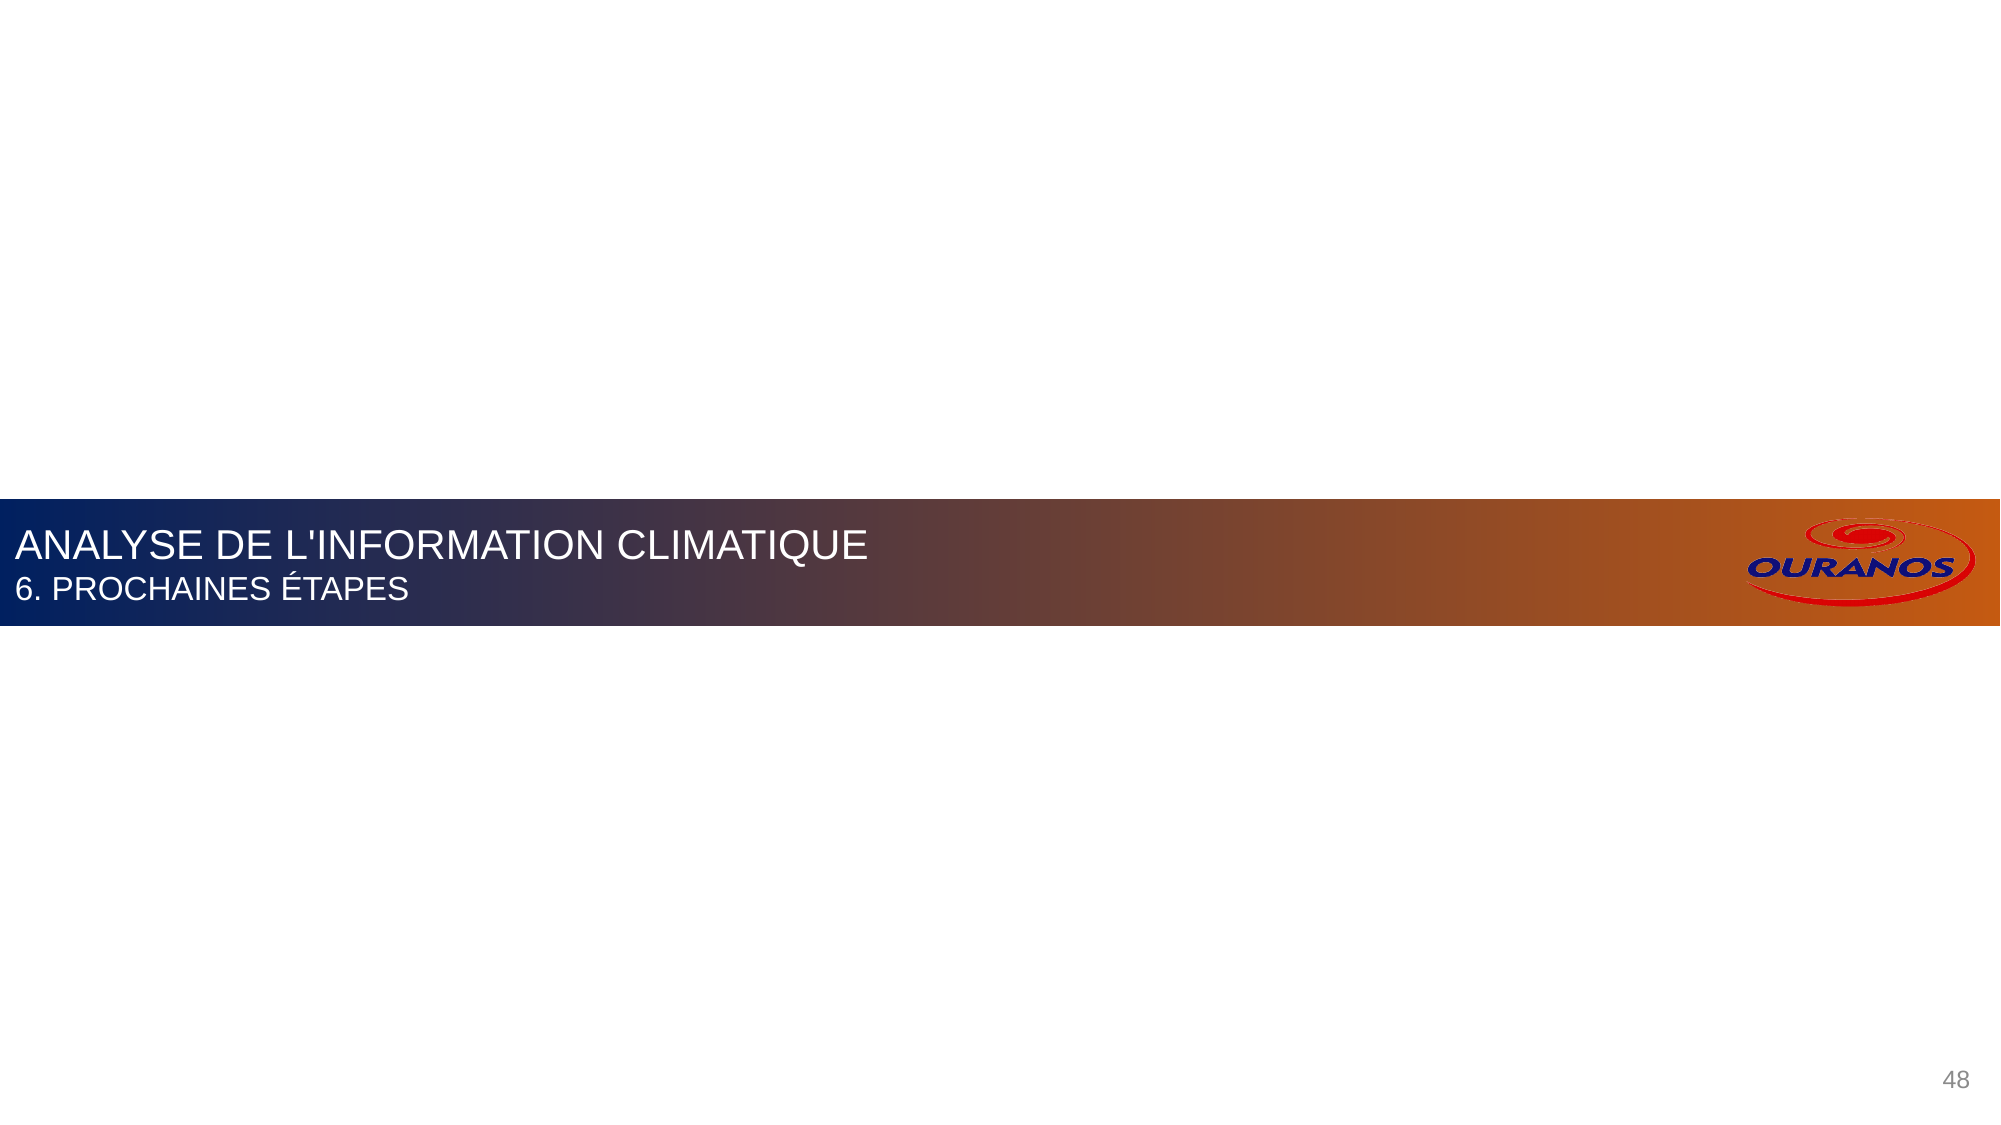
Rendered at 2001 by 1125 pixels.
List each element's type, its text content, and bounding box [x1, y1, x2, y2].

text_box ANALYSE DE L'INFORMATION CLIMATIQUE 6. Prochaines étapes [0, 499, 2000, 626]
slide_number 48 [1535, 1048, 1986, 1109]
picture [1741, 511, 1981, 614]
